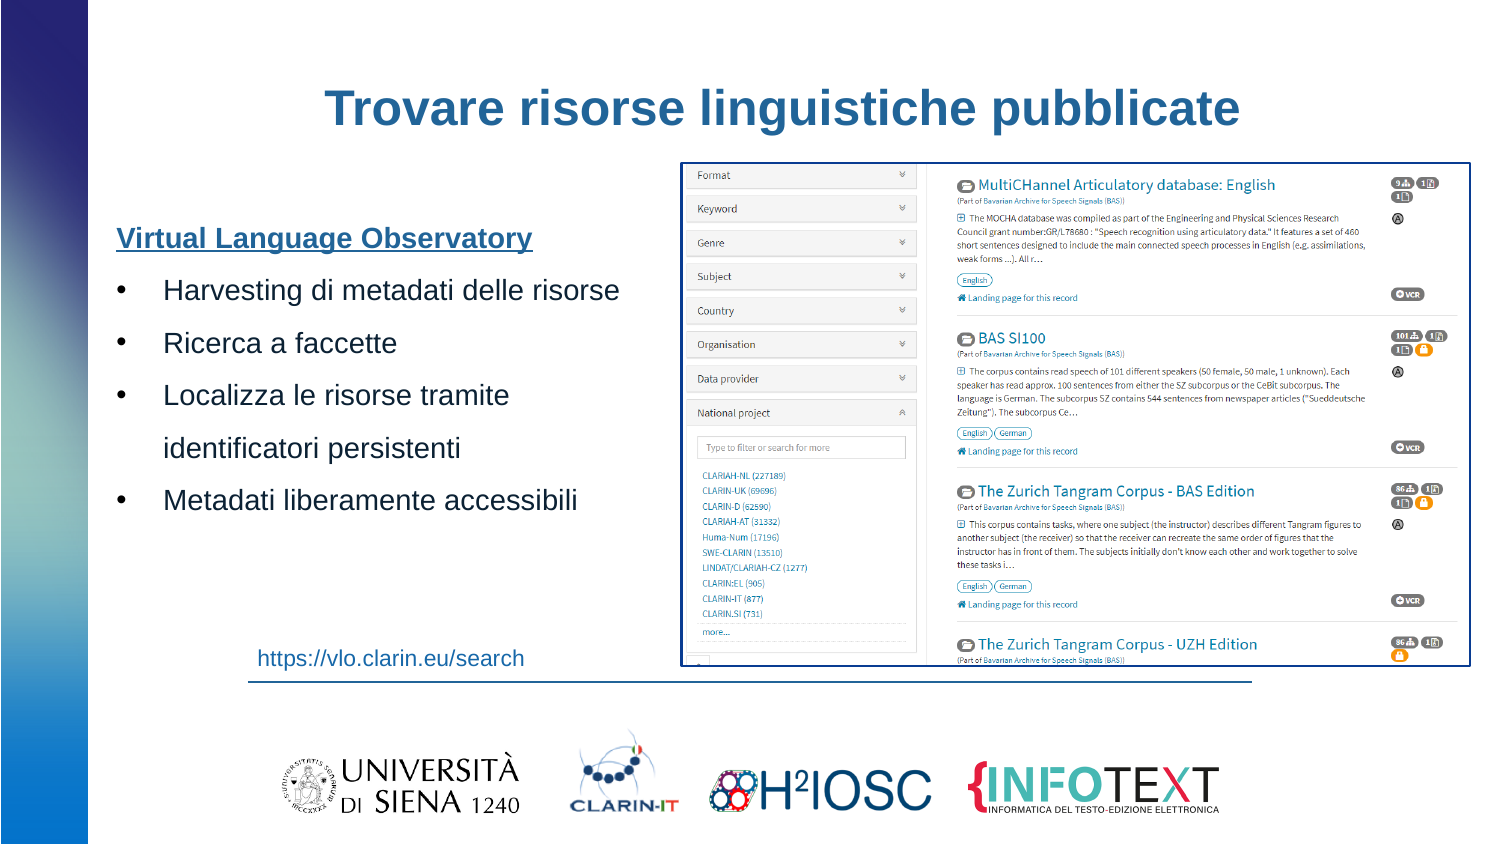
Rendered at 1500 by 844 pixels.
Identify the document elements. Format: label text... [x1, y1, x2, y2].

text_box Virtual Language Observatory Harvesting di metadati delle risorse Ricerca a faccette Localizza le risorse tramite identificatori persistenti Metadati liberamente accessibili [101, 186, 660, 544]
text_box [564, 704, 936, 826]
title Trovare risorse linguistiche pubblicate [282, 51, 1284, 162]
picture [682, 163, 1470, 665]
picture [968, 761, 1219, 813]
picture [1, 0, 89, 844]
picture [265, 743, 534, 828]
text_box https://vlo.clarin.eu/search [242, 636, 557, 679]
